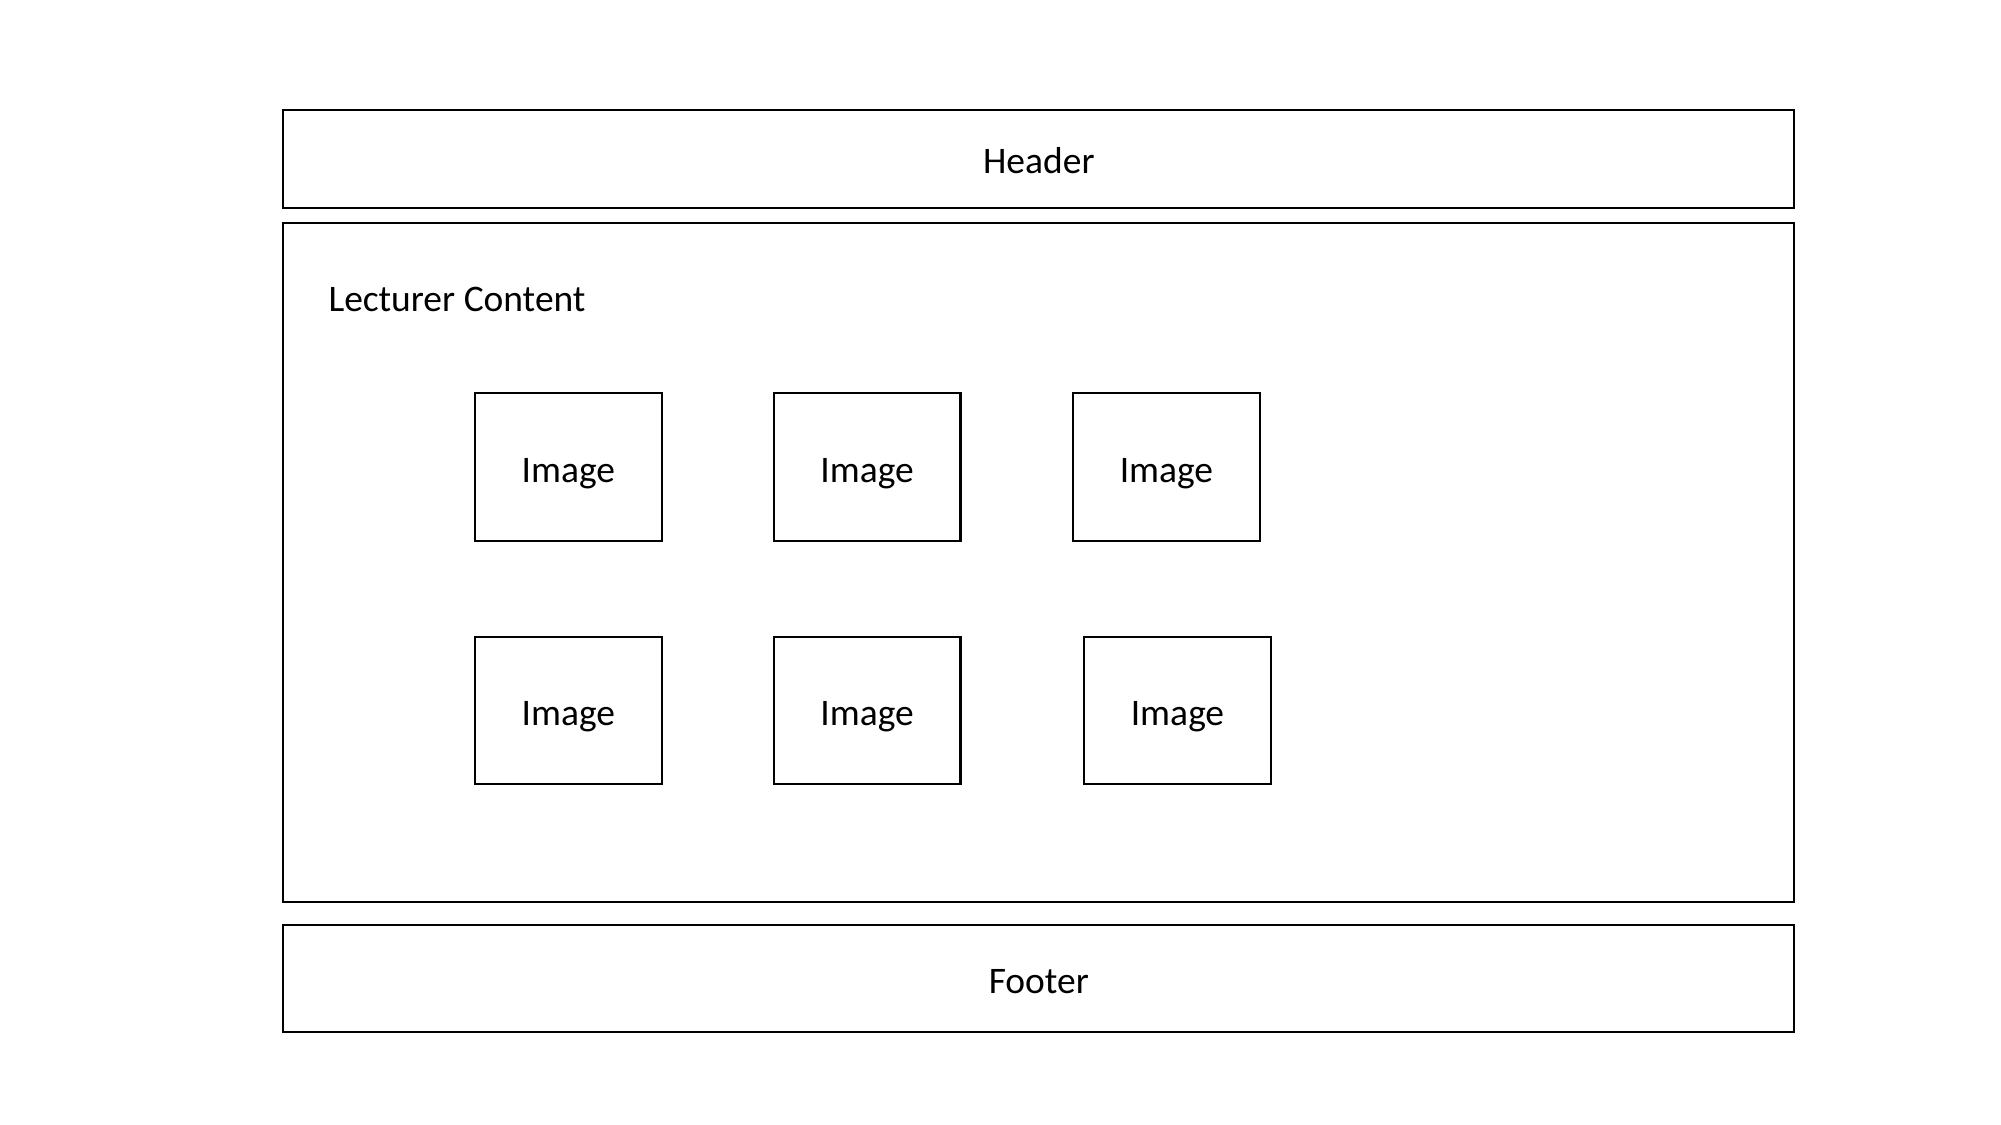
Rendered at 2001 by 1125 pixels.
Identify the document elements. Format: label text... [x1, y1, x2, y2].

text_box Image [474, 392, 663, 542]
text_box Image [1072, 392, 1261, 542]
text_box Footer [282, 924, 1795, 1033]
text_box Image [773, 636, 962, 785]
text_box [282, 222, 1795, 903]
text_box Image [773, 392, 962, 542]
text_box Image [474, 636, 663, 785]
text_box Header [282, 109, 1795, 209]
text_box Image [1083, 636, 1272, 785]
text_box Lecturer Content [313, 266, 823, 327]
